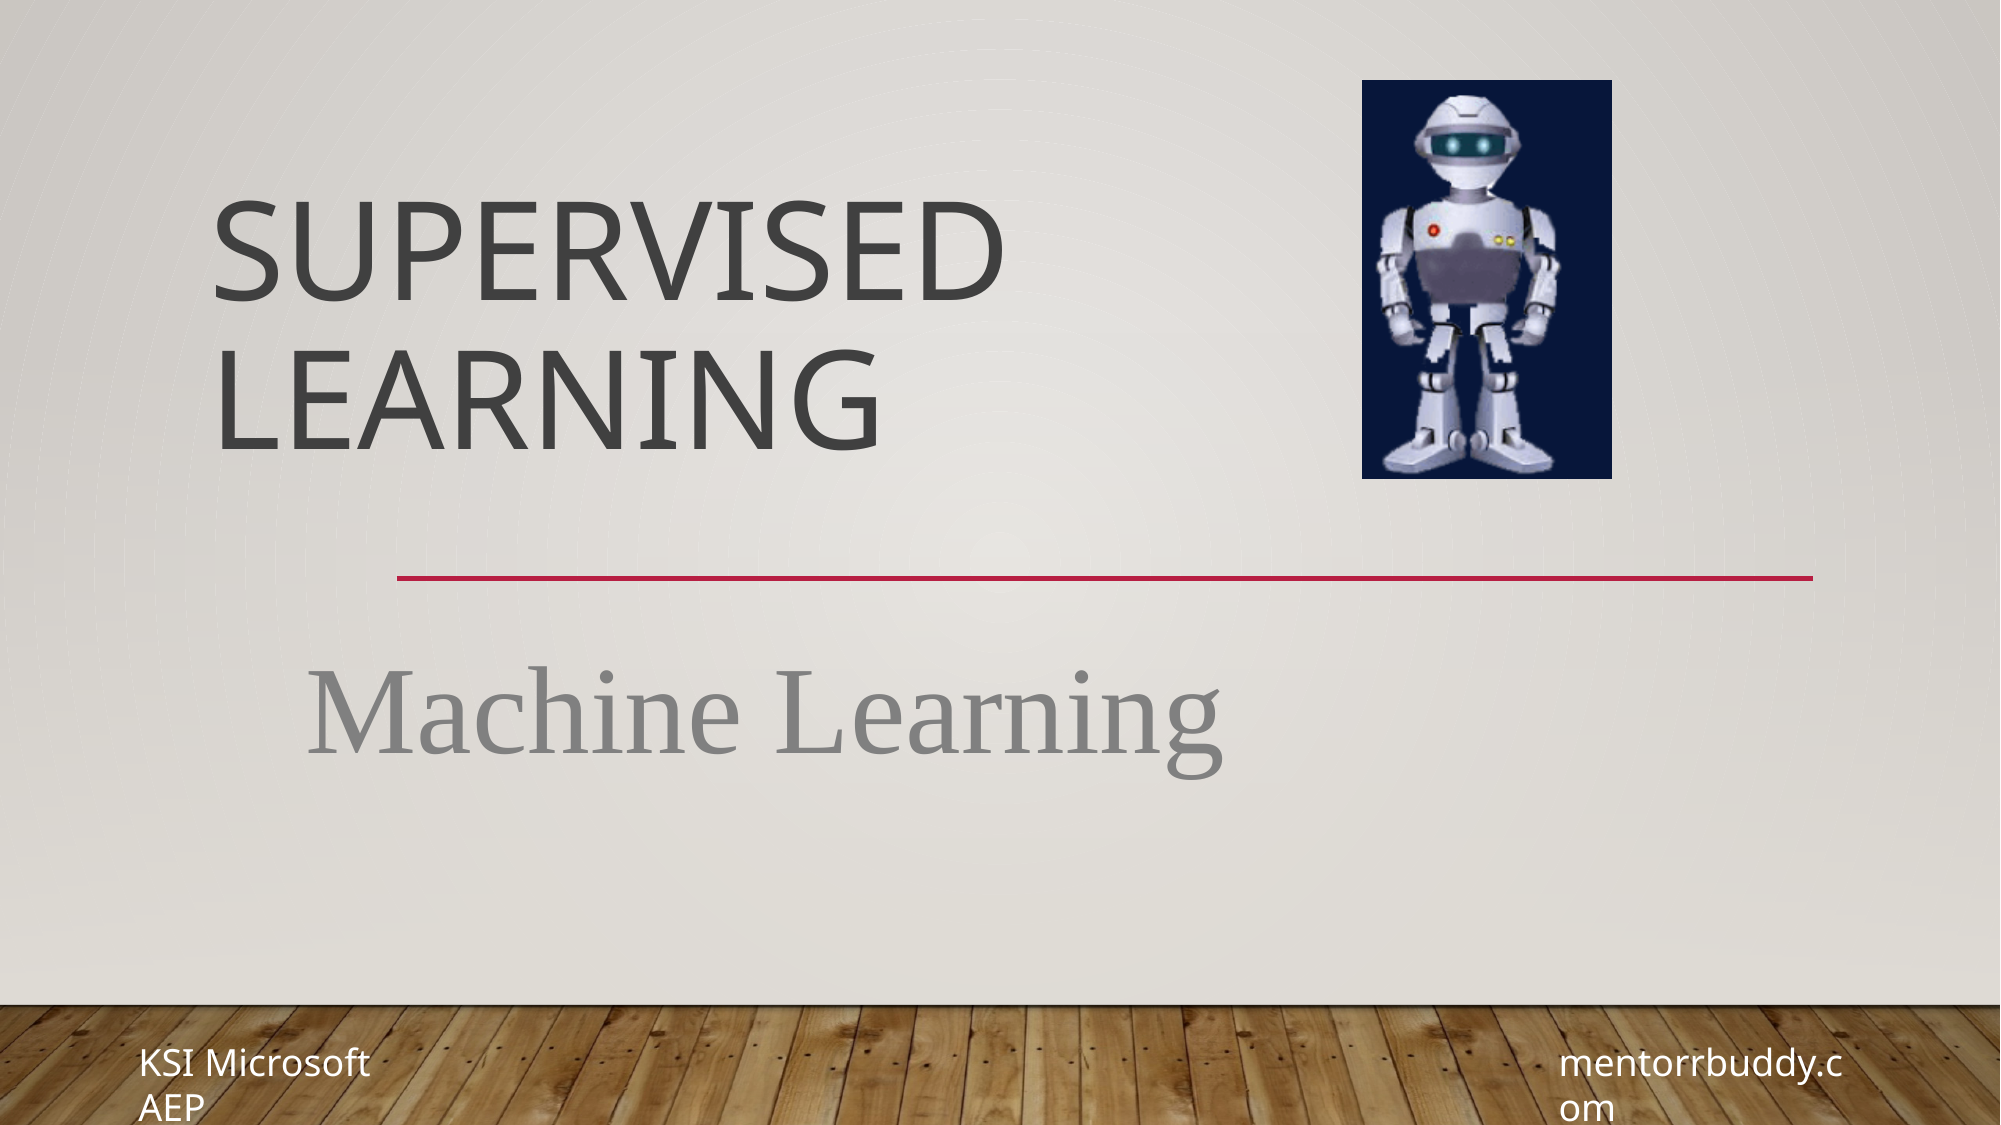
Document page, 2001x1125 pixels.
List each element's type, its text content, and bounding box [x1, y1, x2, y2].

picture [0, 1005, 2000, 1125]
text_box Machine Learning [290, 621, 1838, 787]
picture [1362, 80, 1612, 480]
title Supervised Learning [194, 62, 1612, 479]
